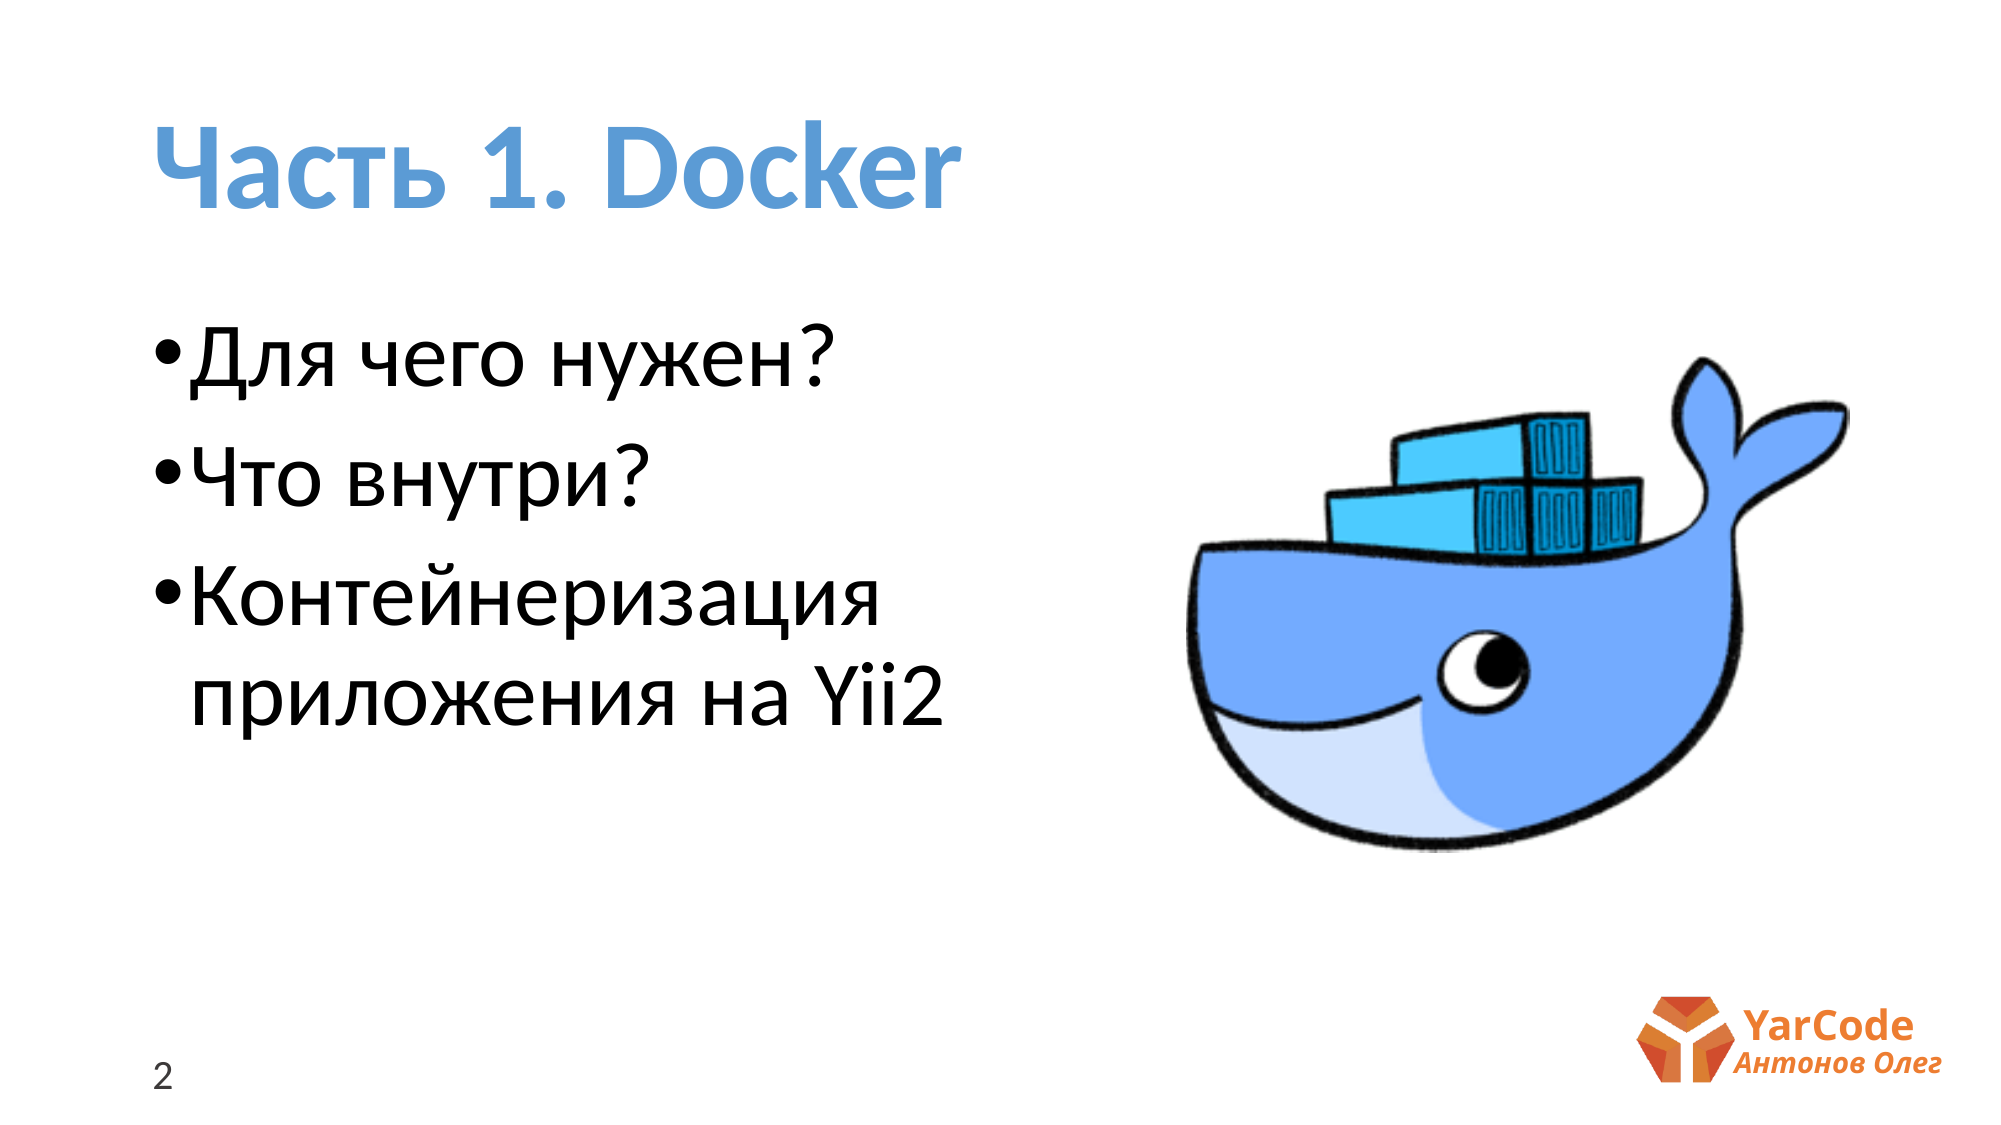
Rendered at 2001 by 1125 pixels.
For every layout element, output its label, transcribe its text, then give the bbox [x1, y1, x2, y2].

slide_number 2 [137, 1042, 588, 1103]
list Для чего нужен? Что внутри? Контейнеризация приложения на Yii2 [137, 299, 1895, 910]
picture [1186, 356, 1850, 853]
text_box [1636, 990, 1972, 1089]
title Часть 1. Docker [137, 59, 1863, 278]
